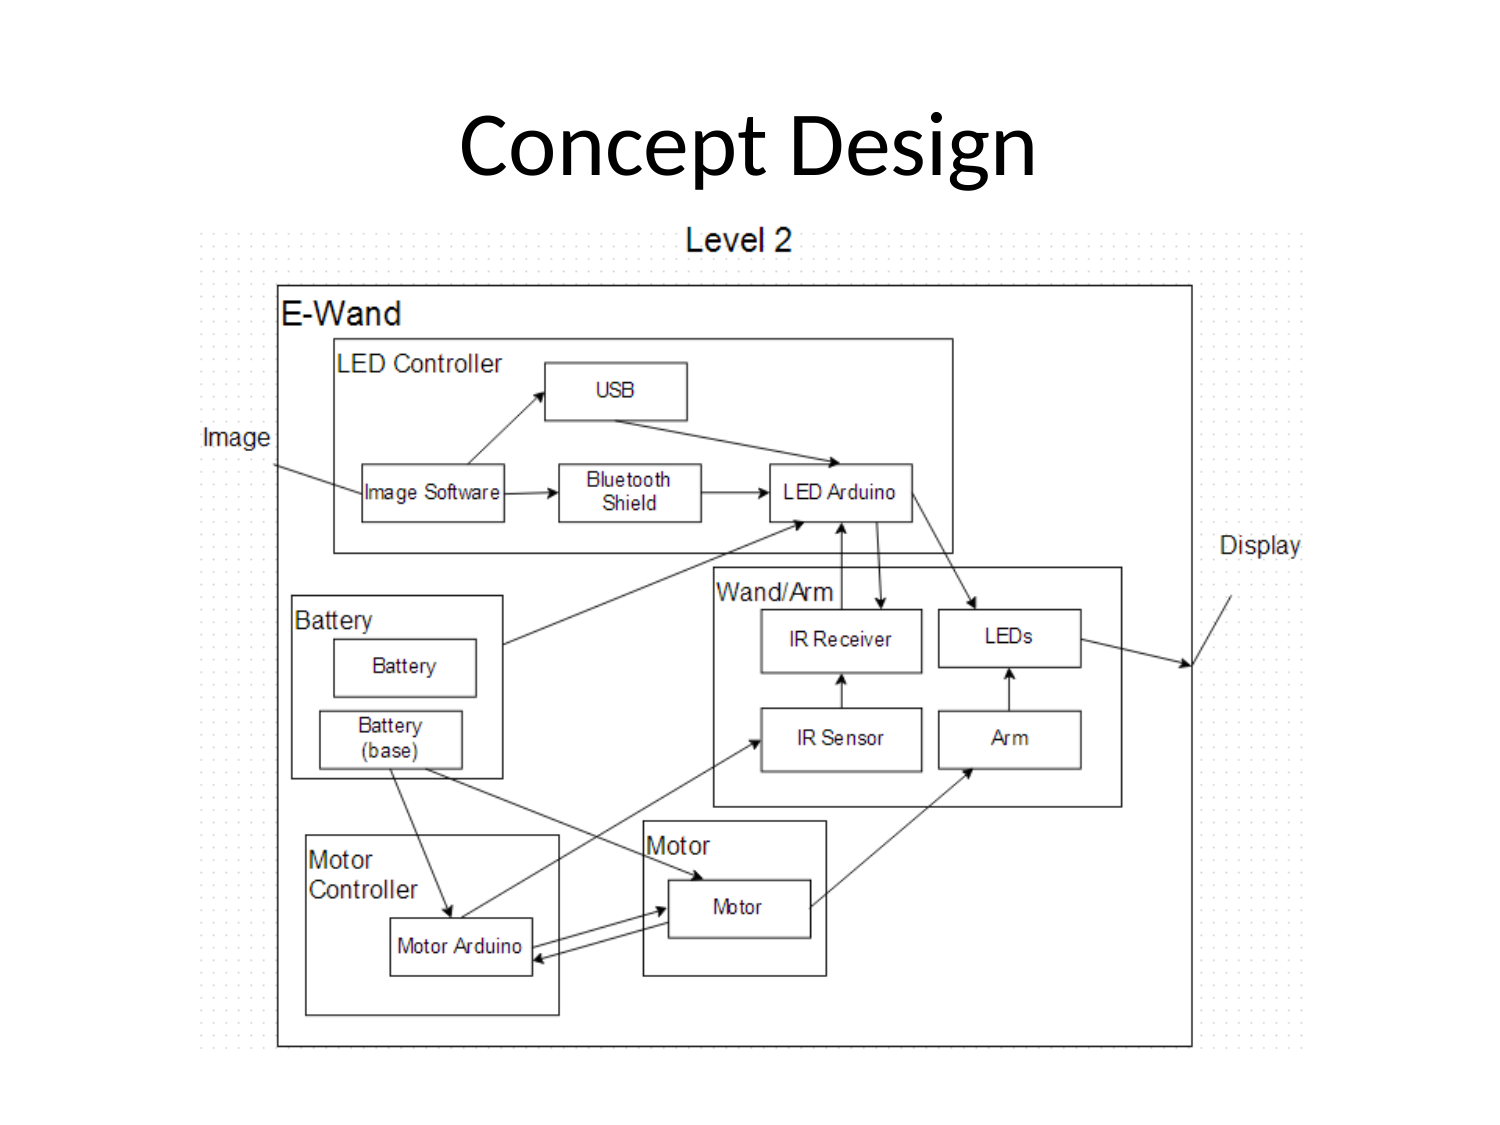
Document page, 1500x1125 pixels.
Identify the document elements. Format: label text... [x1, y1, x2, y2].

title Concept Design [75, 45, 1425, 233]
picture [195, 224, 1305, 1060]
